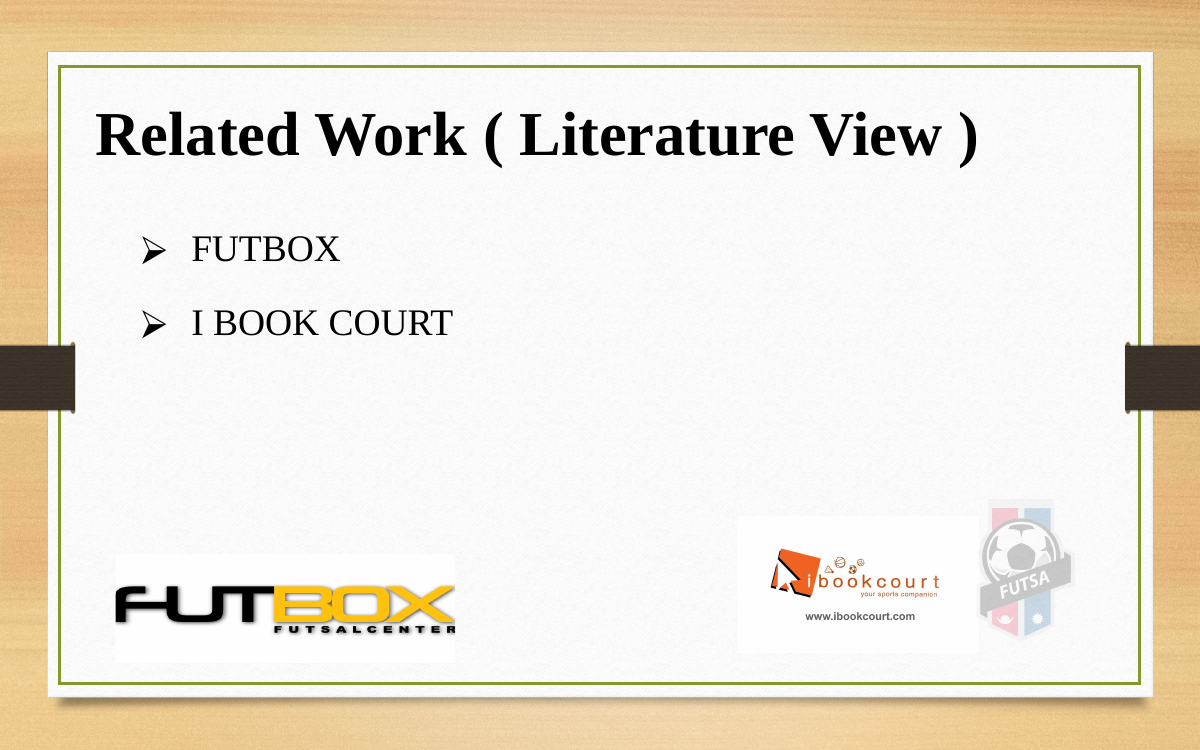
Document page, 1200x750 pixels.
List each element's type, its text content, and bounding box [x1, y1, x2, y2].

picture [0, 0, 1200, 750]
text_box FUTBOX I BOOK COURT [84, 196, 1051, 638]
title Related Work ( Literature View ) [84, 87, 1051, 150]
list [60, 160, 1140, 674]
